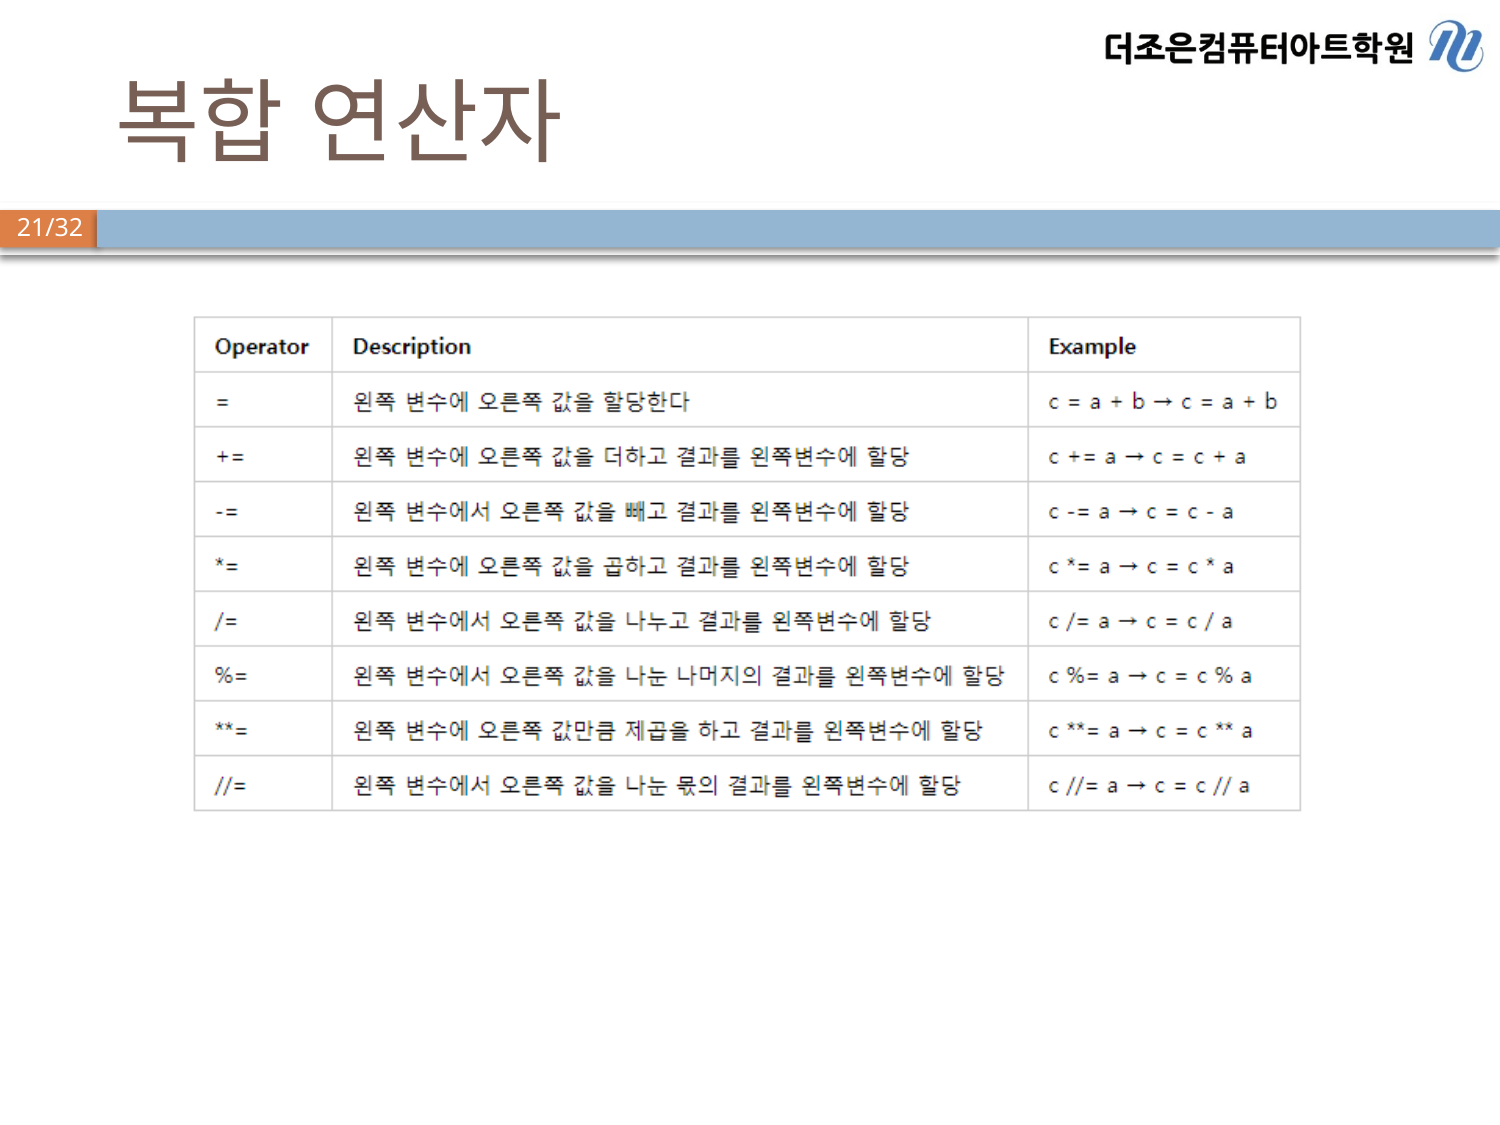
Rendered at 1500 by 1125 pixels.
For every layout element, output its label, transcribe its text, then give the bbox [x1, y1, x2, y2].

picture [183, 301, 1317, 824]
title 복합 연산자 [100, 37, 1438, 200]
picture [1087, 13, 1500, 78]
